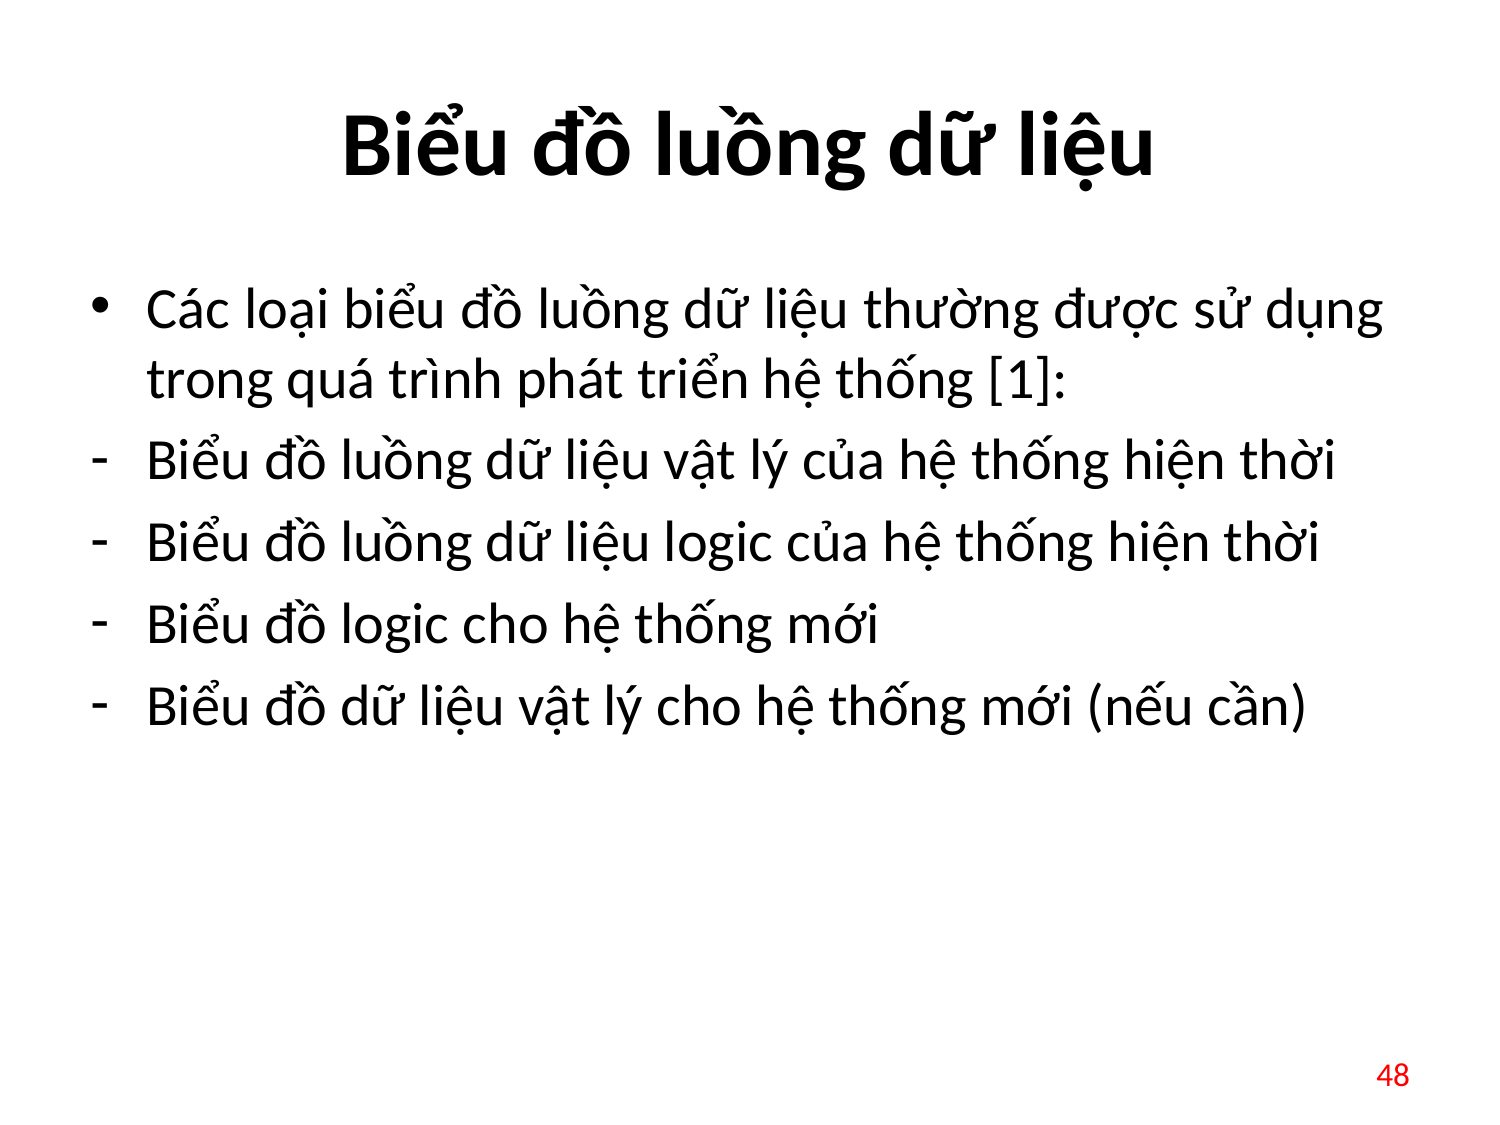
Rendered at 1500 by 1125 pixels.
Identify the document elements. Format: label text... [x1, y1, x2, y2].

title Biểu đồ luồng dữ liệu [75, 45, 1425, 233]
slide_number 48 [1074, 1042, 1425, 1103]
list Các loại biểu đồ luồng dữ liệu thường được sử dụng trong quá trình phát triển hệ thống [1]: Biểu đồ luồng dữ liệu vật lý của hệ thống hiện thời Biểu đồ luồng dữ liệu logic của hệ thống hiện thời Biểu đồ logic cho hệ thống mới Biểu đồ dữ liệu vật lý cho hệ thống mới (nếu cần) [75, 262, 1400, 994]
